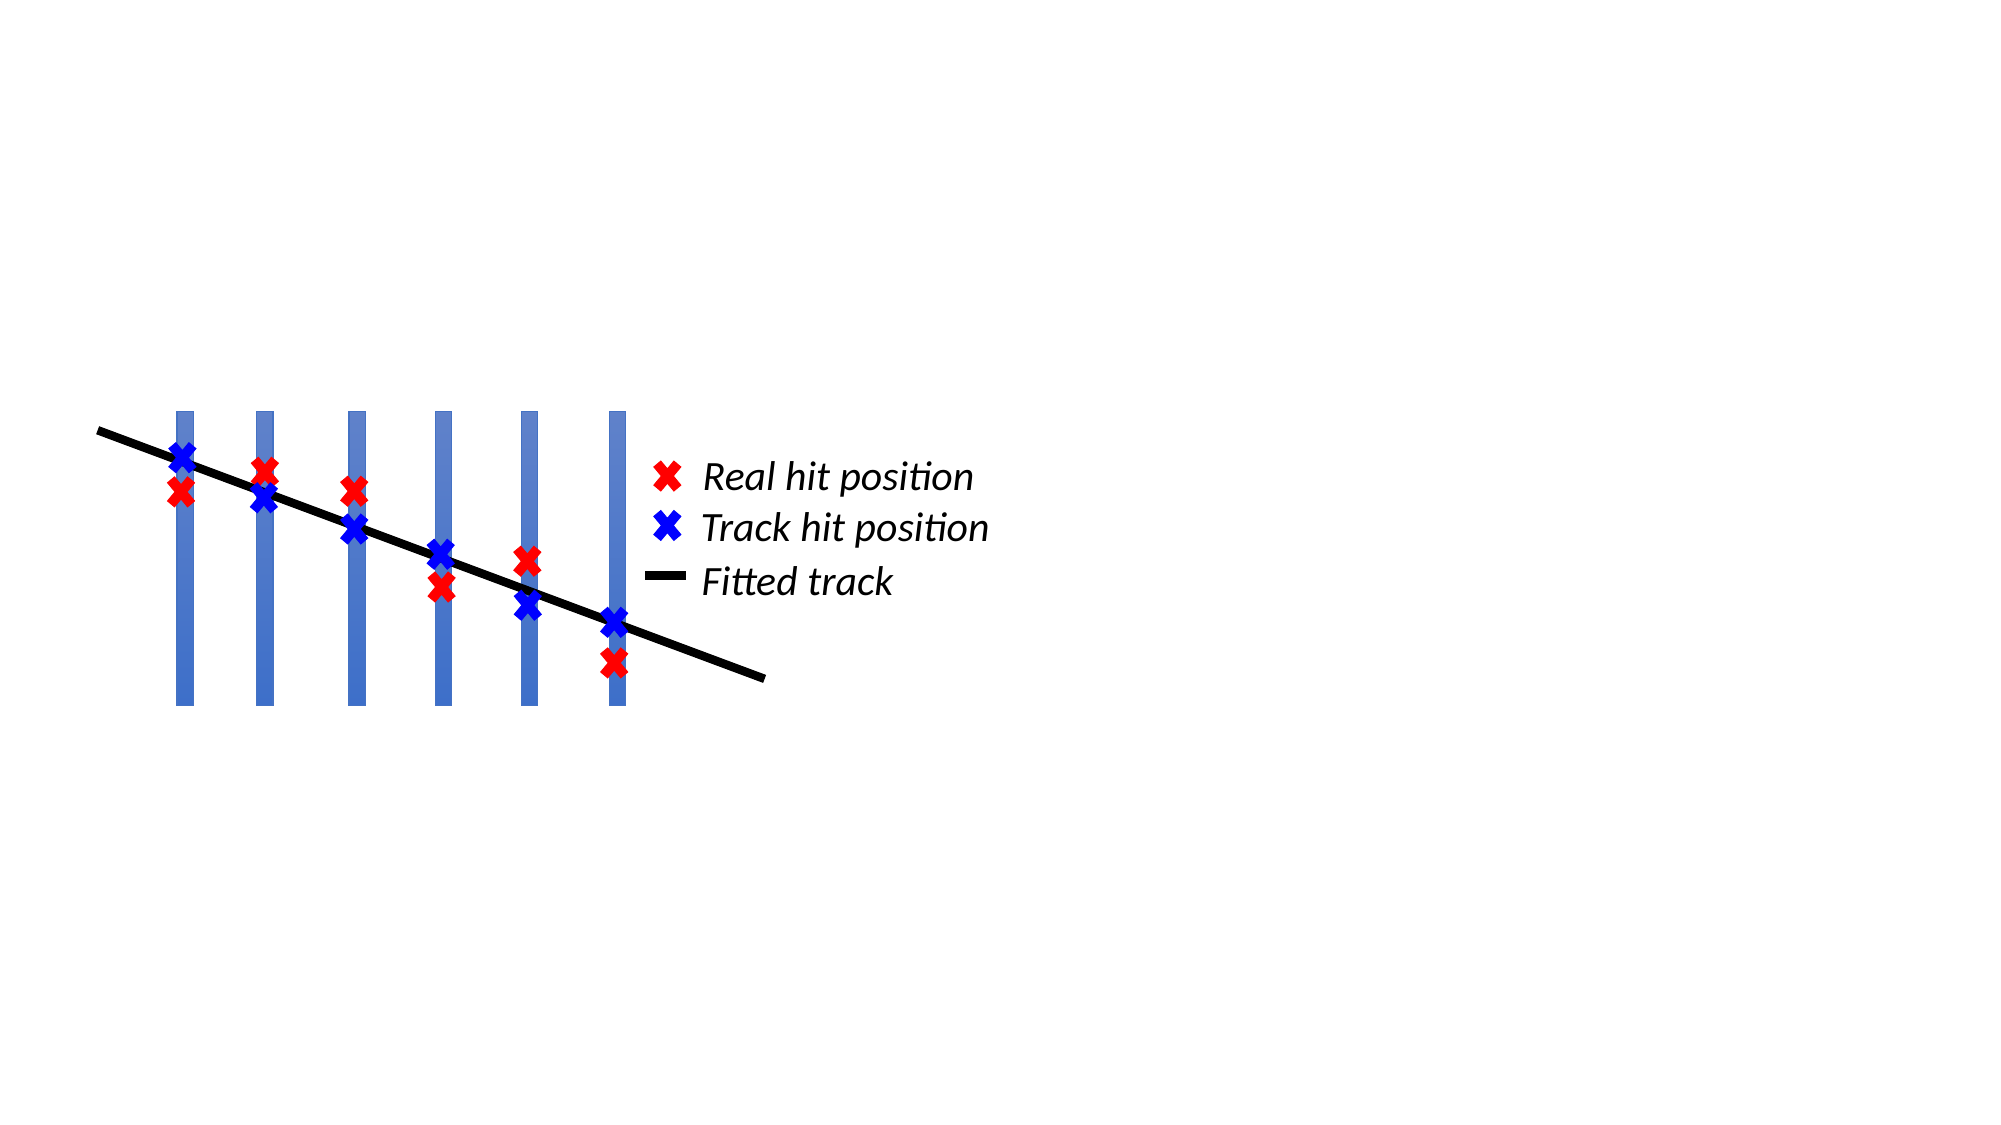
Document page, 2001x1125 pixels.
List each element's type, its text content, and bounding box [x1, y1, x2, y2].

text_box [609, 672, 626, 706]
text_box [622, 621, 767, 683]
text_box Track hit position [685, 492, 1005, 558]
text_box [521, 615, 538, 706]
text_box [521, 411, 538, 552]
text_box [340, 475, 369, 507]
text_box [256, 507, 274, 706]
text_box [609, 411, 626, 613]
text_box [348, 500, 366, 520]
text_box [645, 571, 686, 580]
text_box [451, 557, 607, 624]
text_box [168, 442, 197, 474]
text_box Real hit position [687, 441, 990, 492]
text_box [176, 411, 194, 449]
text_box [192, 460, 253, 493]
text_box [653, 509, 682, 542]
text_box [176, 467, 194, 482]
text_box [340, 513, 369, 545]
text_box [521, 570, 538, 589]
text_box [189, 486, 194, 498]
text_box [513, 589, 542, 621]
text_box [426, 538, 455, 570]
text_box [176, 501, 194, 706]
text_box [166, 476, 196, 508]
text_box [653, 460, 682, 492]
text_box [435, 411, 452, 545]
text_box [348, 538, 366, 706]
text_box [348, 411, 366, 482]
text_box [600, 606, 629, 638]
text_box [250, 456, 280, 485]
text_box [435, 563, 452, 578]
text_box [513, 545, 542, 577]
text_box [600, 647, 629, 679]
text_box [427, 571, 456, 603]
text_box [249, 482, 279, 514]
text_box [362, 525, 433, 559]
text_box [609, 632, 626, 654]
text_box Fitted track [686, 546, 909, 611]
text_box [272, 492, 345, 527]
text_box [96, 426, 175, 463]
text_box [435, 596, 452, 706]
text_box [256, 411, 274, 463]
